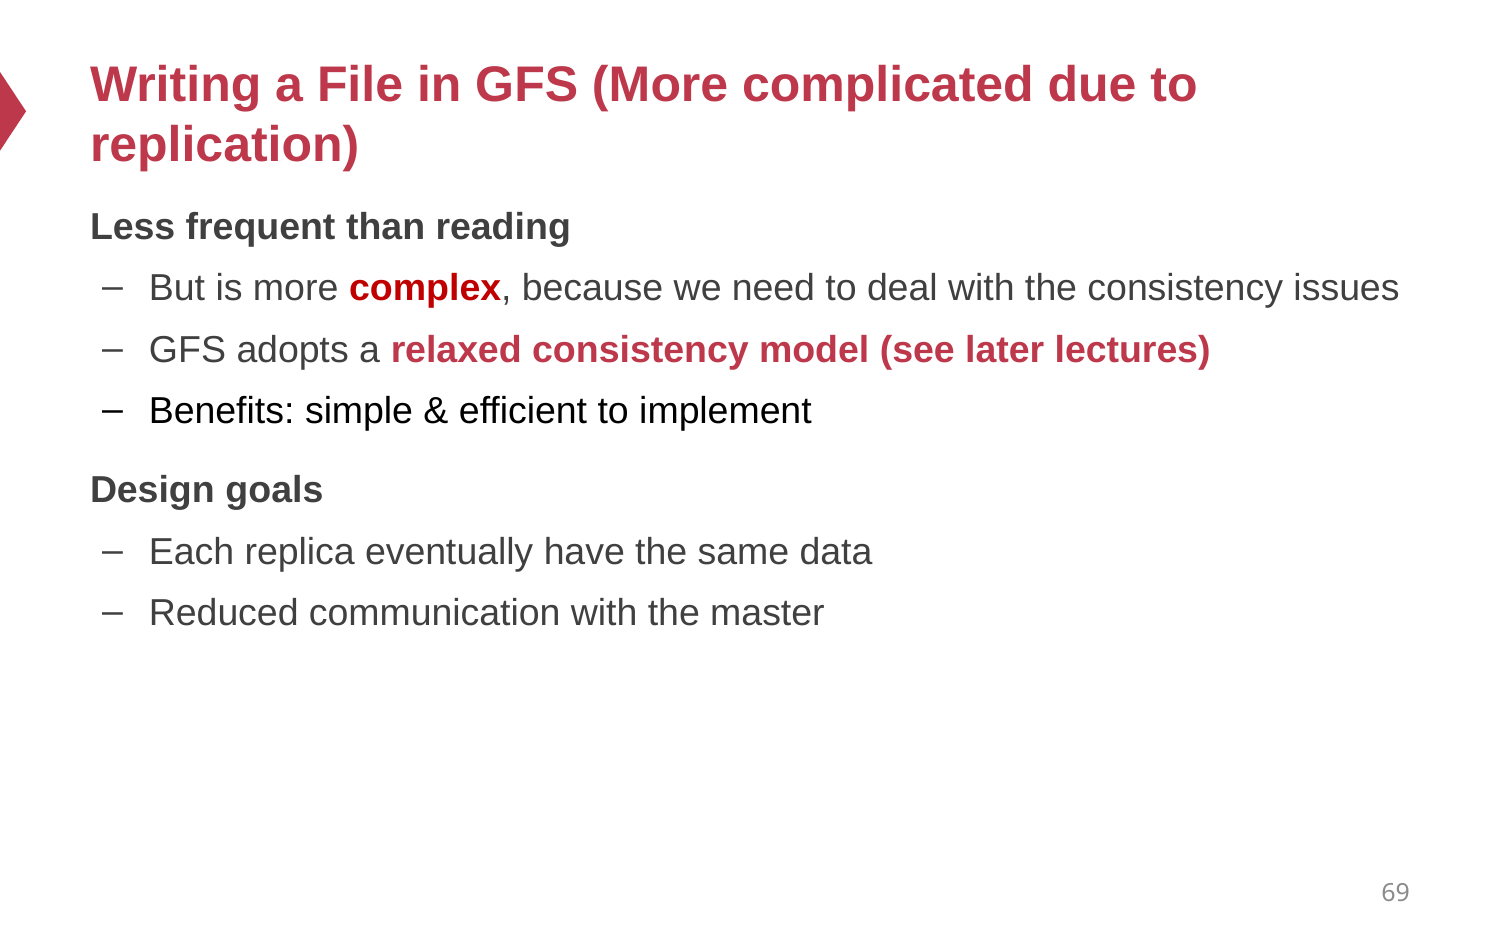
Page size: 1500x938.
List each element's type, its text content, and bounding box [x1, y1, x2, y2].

list Less frequent than reading But is more complex, because we need to deal with the consistency issues GFS adopts a relaxed consistency model (see later lectures) Benefits: simple & efficient to implement Design goals Each replica eventually have the same data Reduced communication with the master [75, 185, 1425, 804]
slide_number 69 [1074, 868, 1425, 919]
title Writing a File in GFS (More complicated due to replication) [75, 37, 1425, 185]
